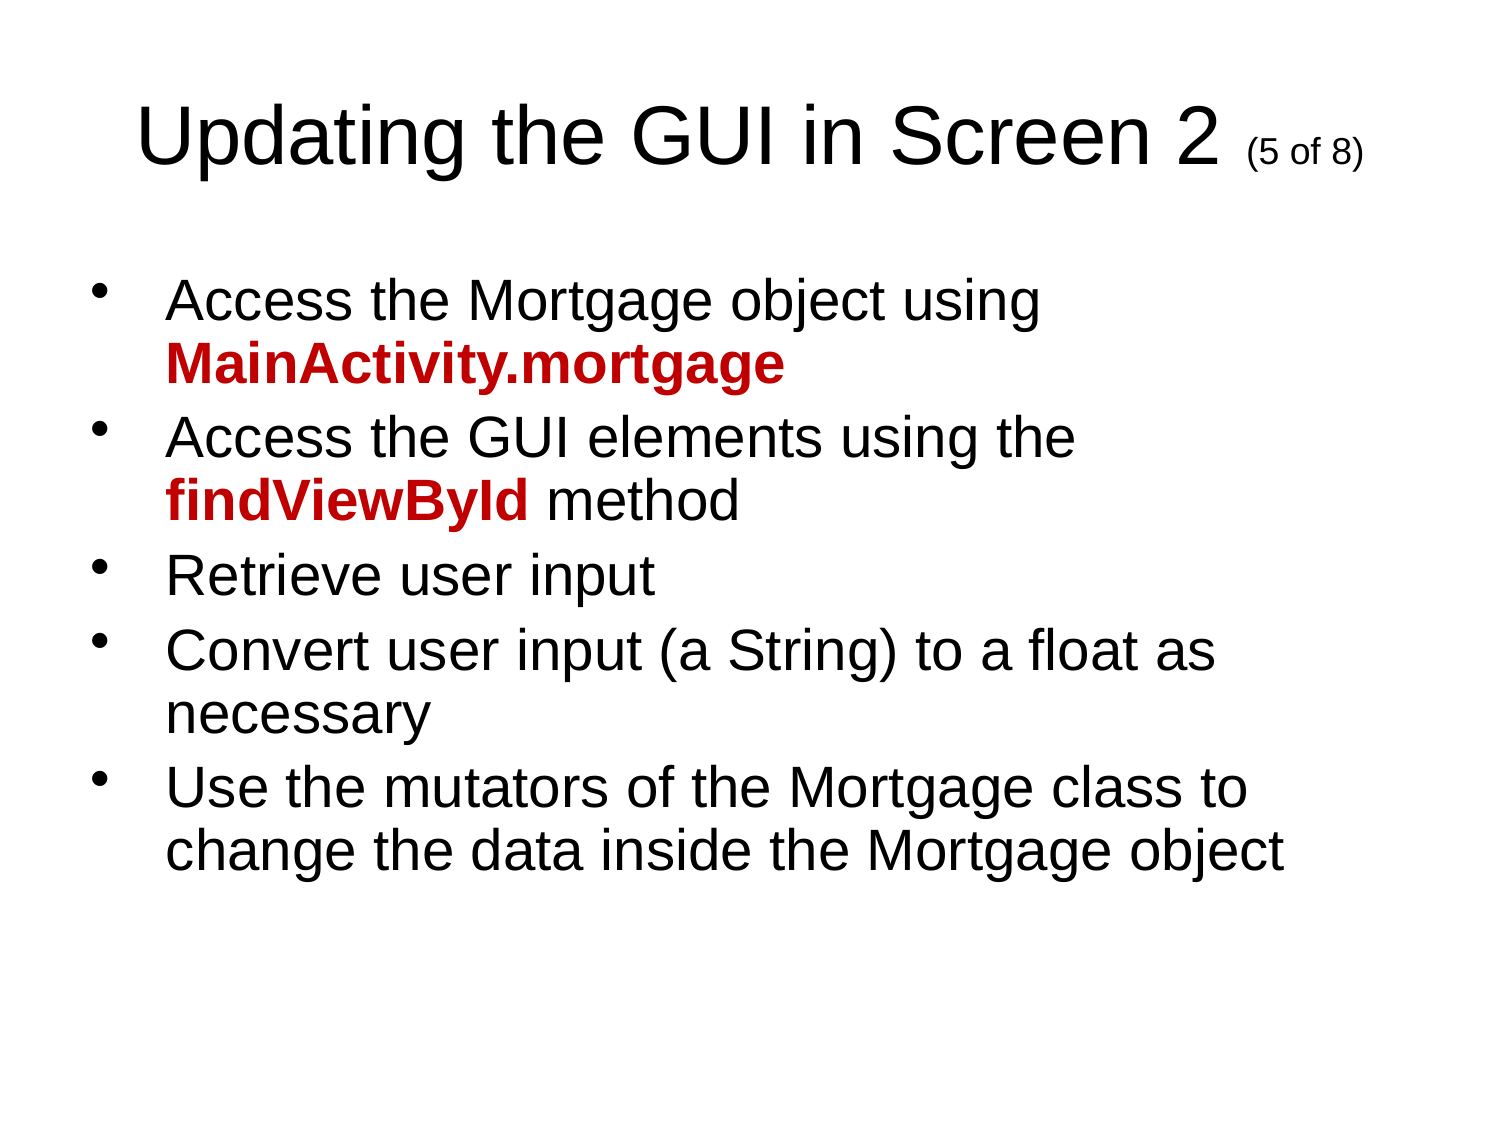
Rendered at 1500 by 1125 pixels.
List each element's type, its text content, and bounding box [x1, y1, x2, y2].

title Updating the GUI in Screen 2 (5 of 8) [75, 37, 1425, 225]
list Access the Mortgage object using MainActivity.mortgage Access the GUI elements using the findViewById method Retrieve user input Convert user input (a String) to a float as necessary Use the mutators of the Mortgage class to change the data inside the Mortgage object [75, 262, 1425, 938]
